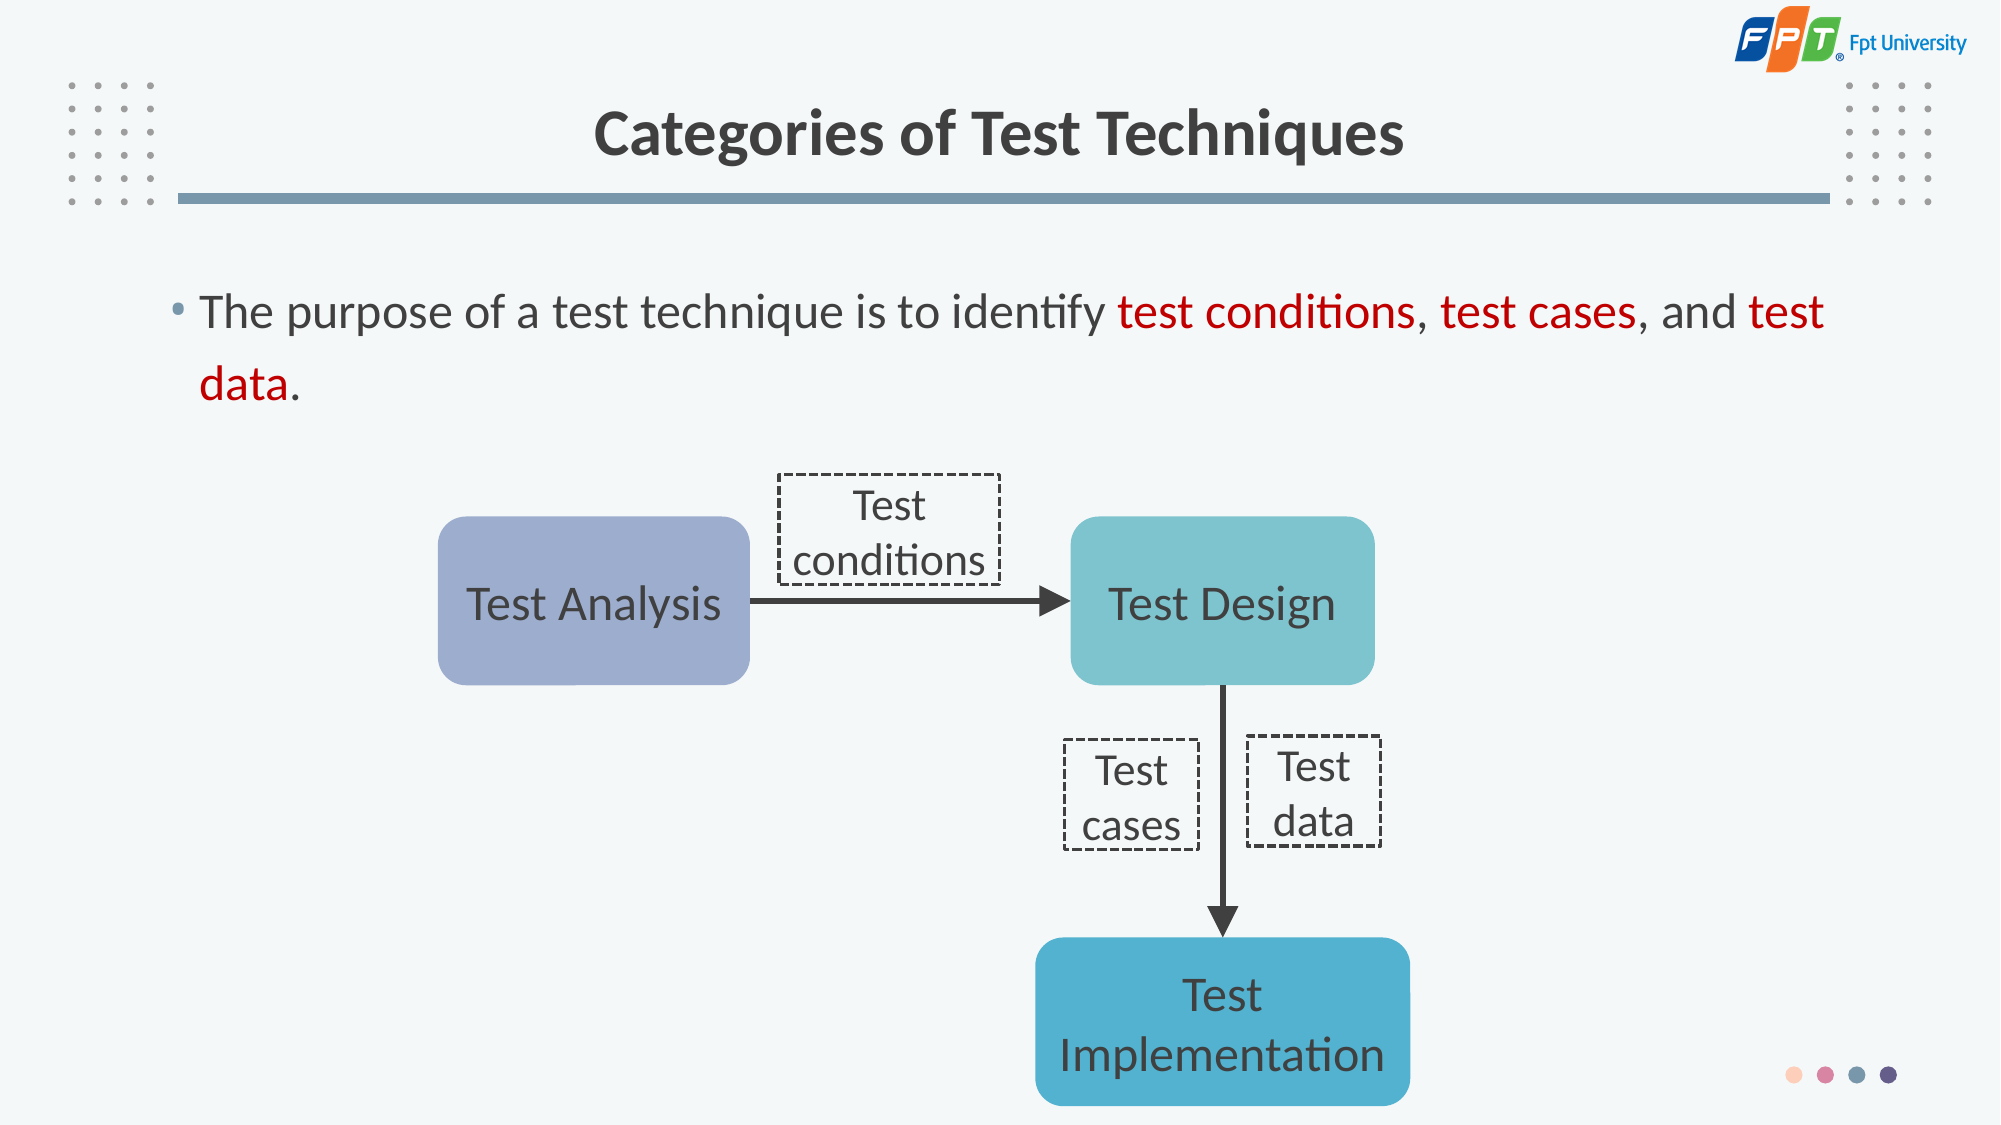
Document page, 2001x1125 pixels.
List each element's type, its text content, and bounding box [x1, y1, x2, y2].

text_box Test data [1247, 735, 1381, 846]
list The purpose of a test technique is to identify test conditions, test cases, and test data. [153, 259, 1863, 1014]
text_box Test Analysis [436, 515, 752, 687]
text_box Test Implementation [1034, 936, 1412, 1108]
picture [1702, 6, 1998, 88]
title Categories of Test Techniques [137, 60, 1863, 208]
text_box Test cases [1064, 739, 1199, 850]
text_box Test conditions [778, 474, 1000, 585]
text_box Test Design [1069, 515, 1376, 687]
